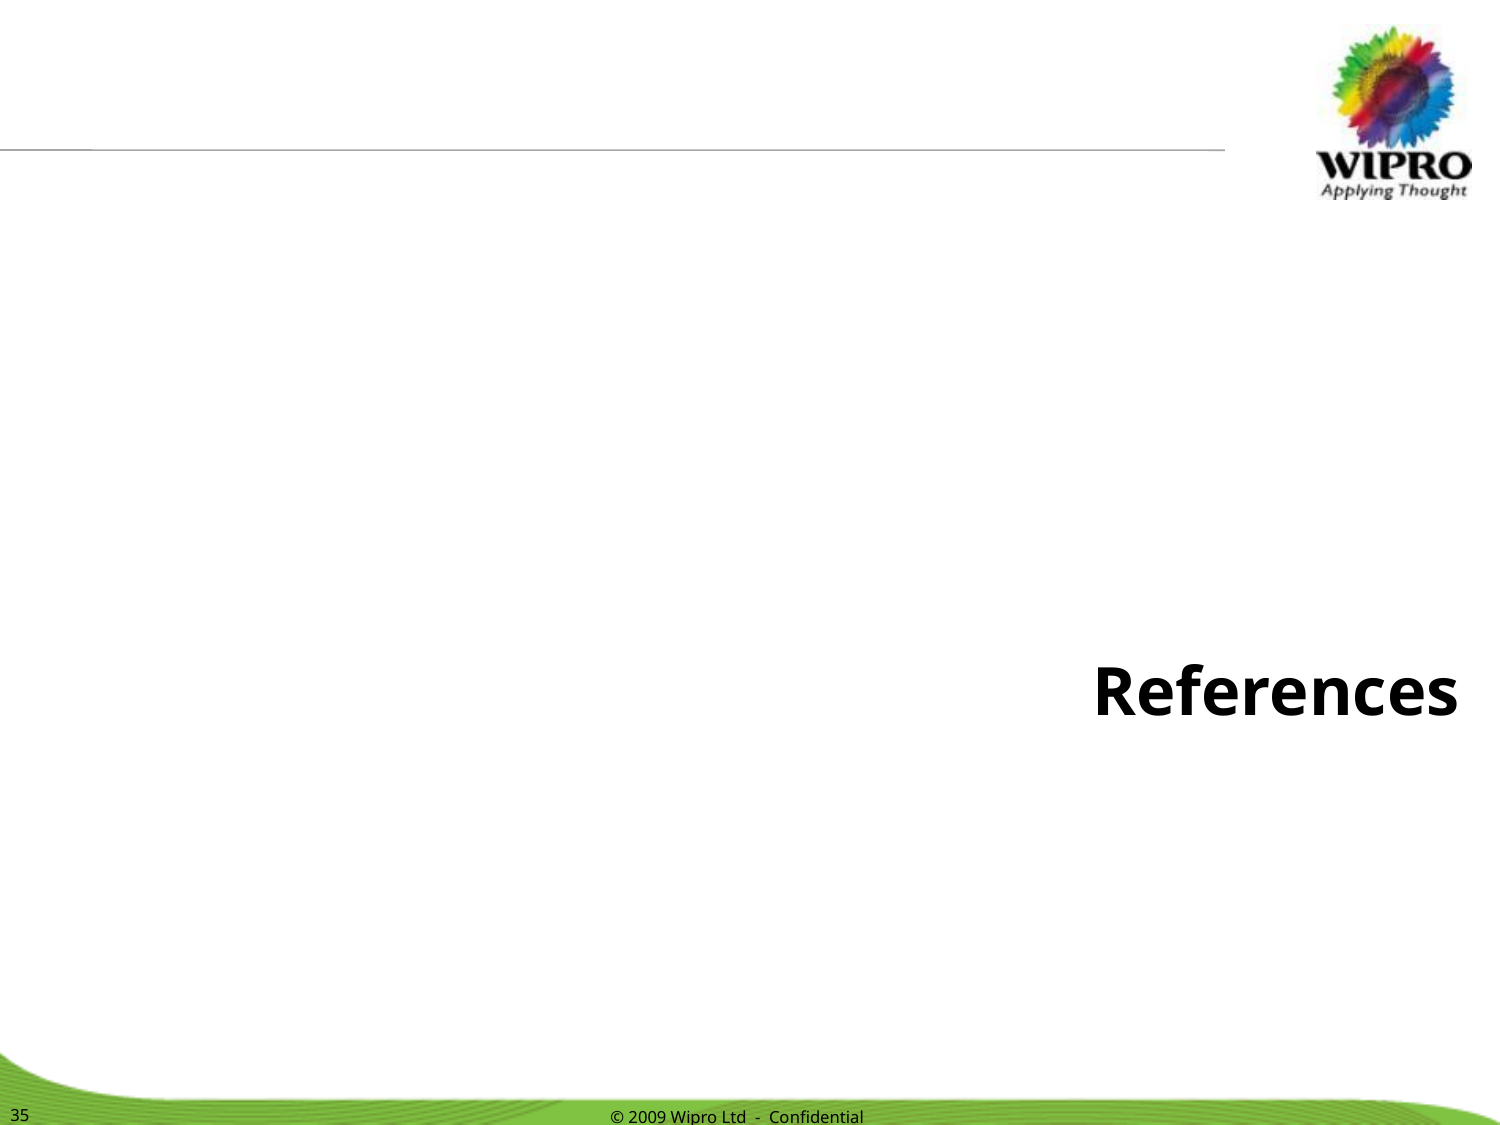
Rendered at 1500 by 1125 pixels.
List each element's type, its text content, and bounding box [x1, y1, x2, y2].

title References [200, 577, 1475, 801]
picture [1316, 24, 1472, 200]
picture [0, 1037, 1500, 1125]
